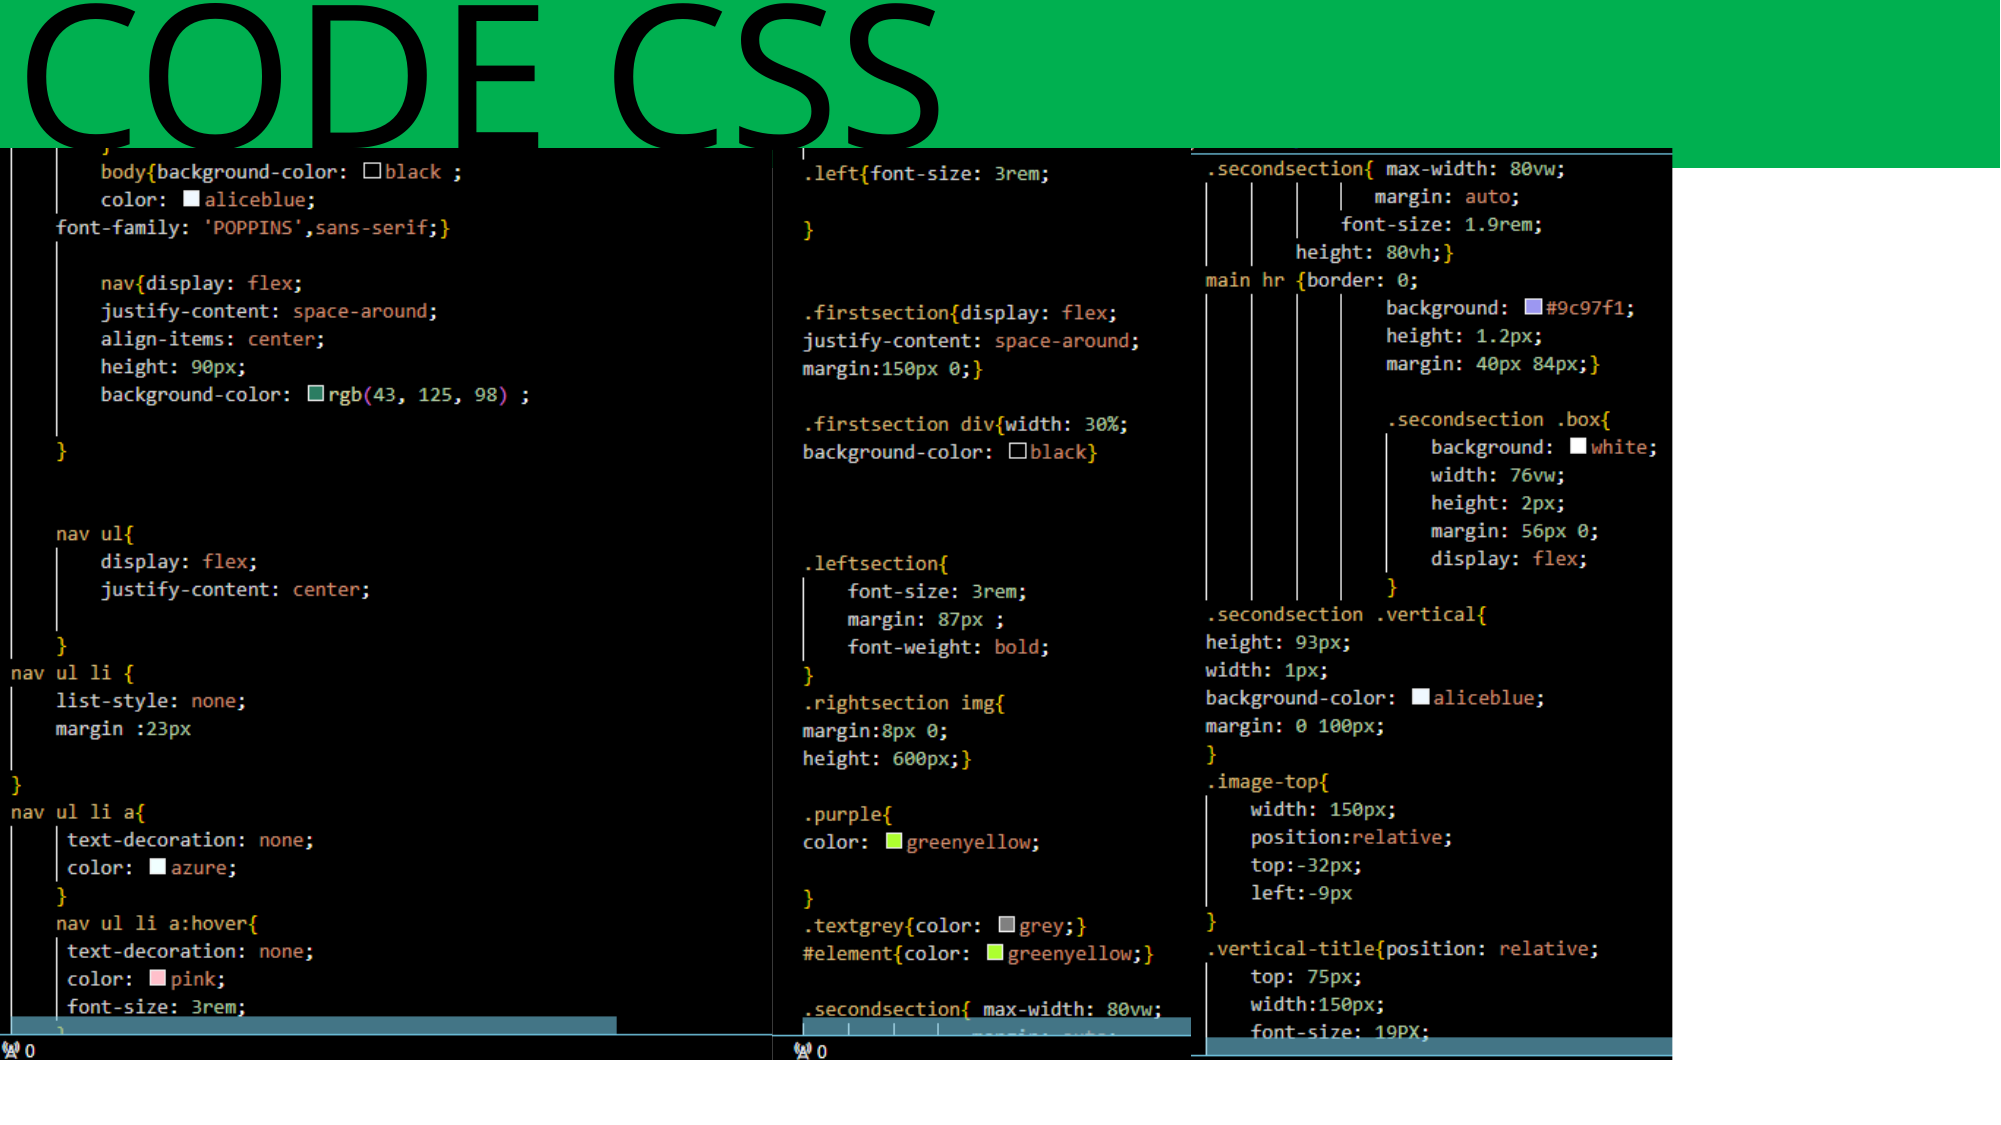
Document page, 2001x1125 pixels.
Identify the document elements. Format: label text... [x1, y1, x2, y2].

picture [0, 147, 1673, 1060]
title CODE CSS [0, 0, 2000, 168]
